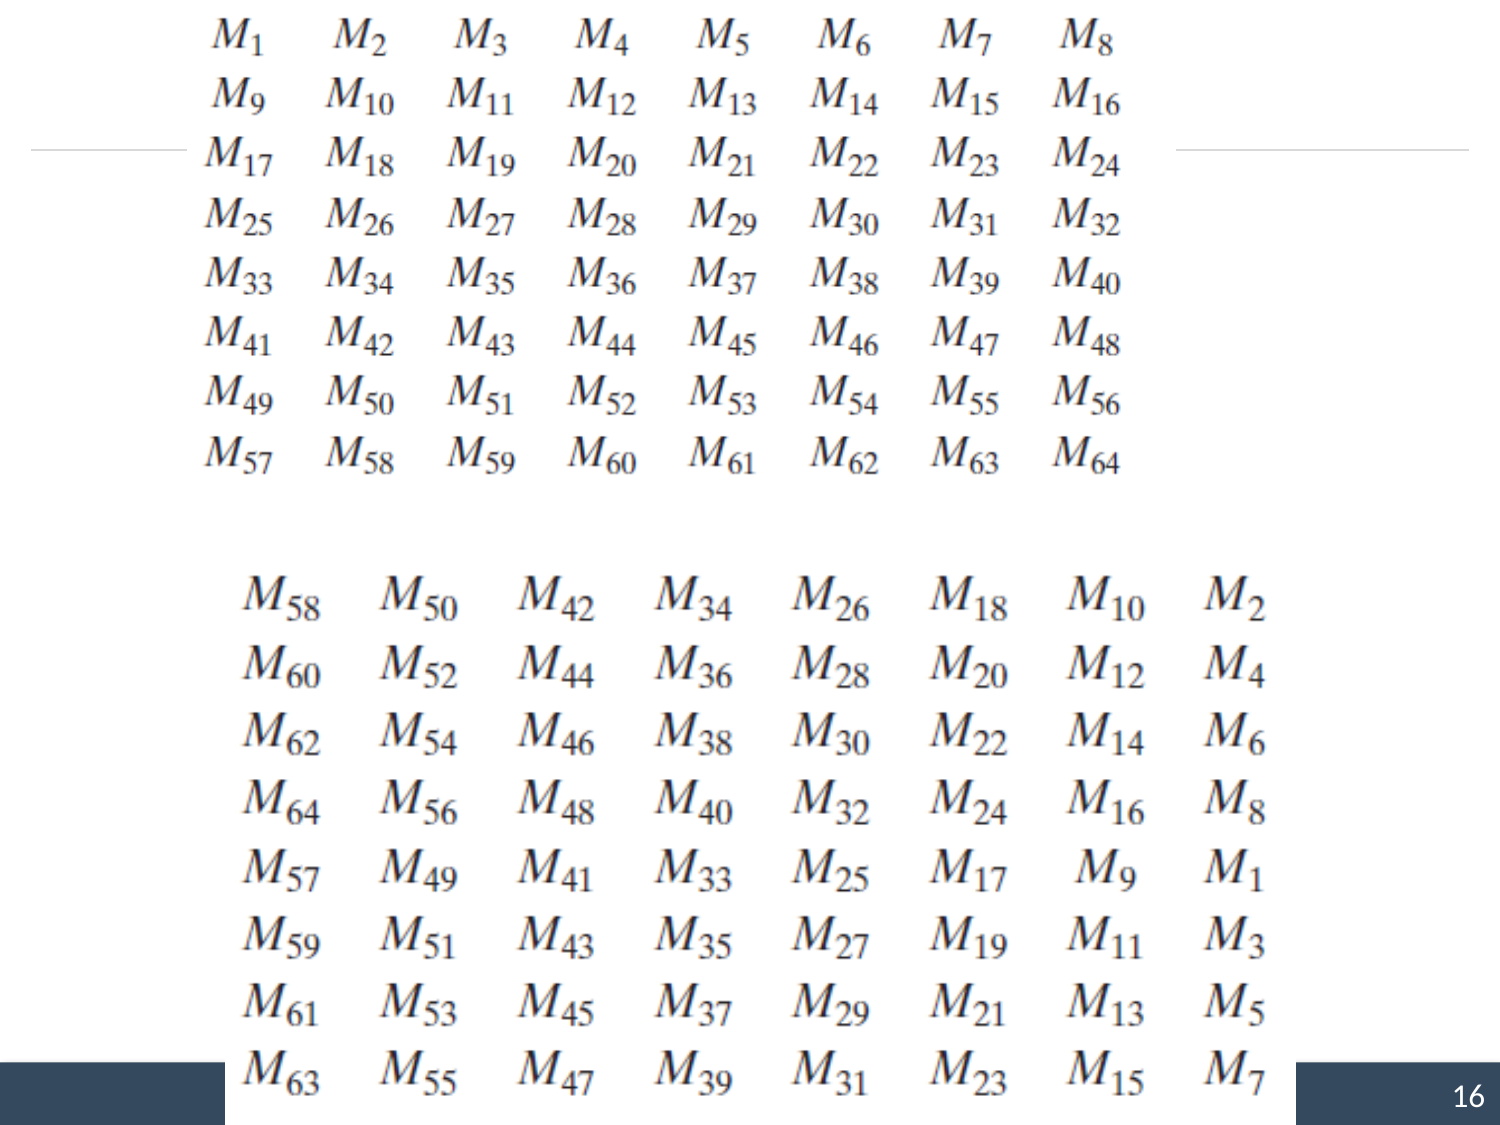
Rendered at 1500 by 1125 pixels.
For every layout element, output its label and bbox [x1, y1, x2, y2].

picture [187, 0, 1176, 501]
picture [224, 543, 1297, 1125]
